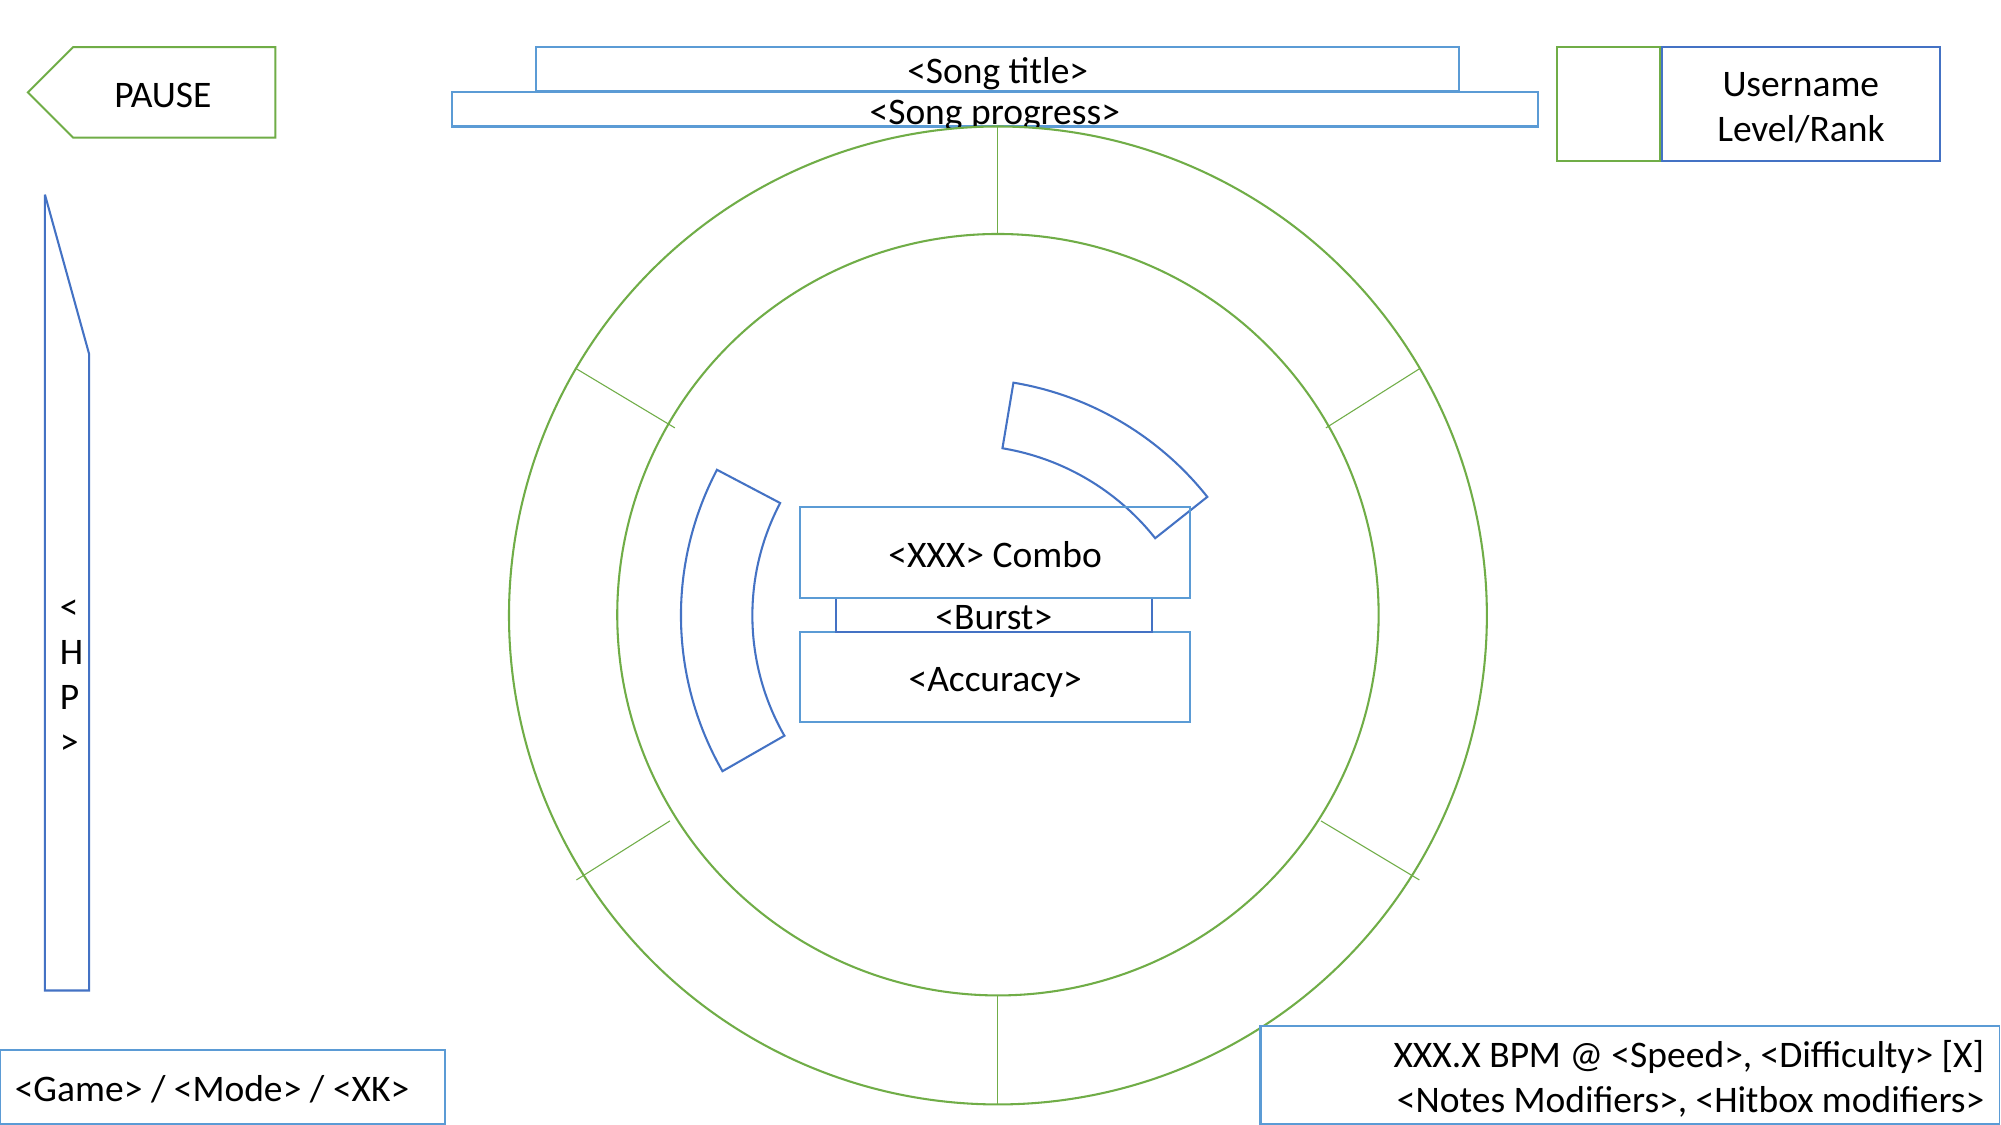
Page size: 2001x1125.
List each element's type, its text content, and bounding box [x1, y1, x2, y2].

text_box [1001, 381, 1209, 512]
text_box <XXX> Combo [799, 506, 1191, 599]
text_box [576, 820, 1420, 880]
text_box [616, 232, 1380, 820]
text_box <Song progress> [451, 91, 1539, 128]
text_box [1325, 368, 1420, 428]
text_box <Accuracy> [799, 631, 1191, 723]
text_box [723, 880, 1273, 997]
text_box [507, 125, 1488, 865]
text_box Username Level/Rank [1661, 46, 1941, 162]
text_box [1556, 46, 1661, 162]
text_box <Burst> [835, 599, 1153, 633]
text_box XXX.X BPM @ <Speed>, <Difficulty> [X] <Notes Modifiers>, <Hitbox modifiers> [1259, 1025, 2000, 1125]
text_box <HP> [43, 194, 91, 992]
text_box [679, 468, 786, 773]
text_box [576, 368, 675, 428]
text_box <Song title> [535, 46, 1460, 91]
text_box [585, 880, 1411, 1106]
text_box PAUSE [26, 46, 277, 139]
text_box <Game> / <Mode> / <XK> [0, 1049, 446, 1125]
